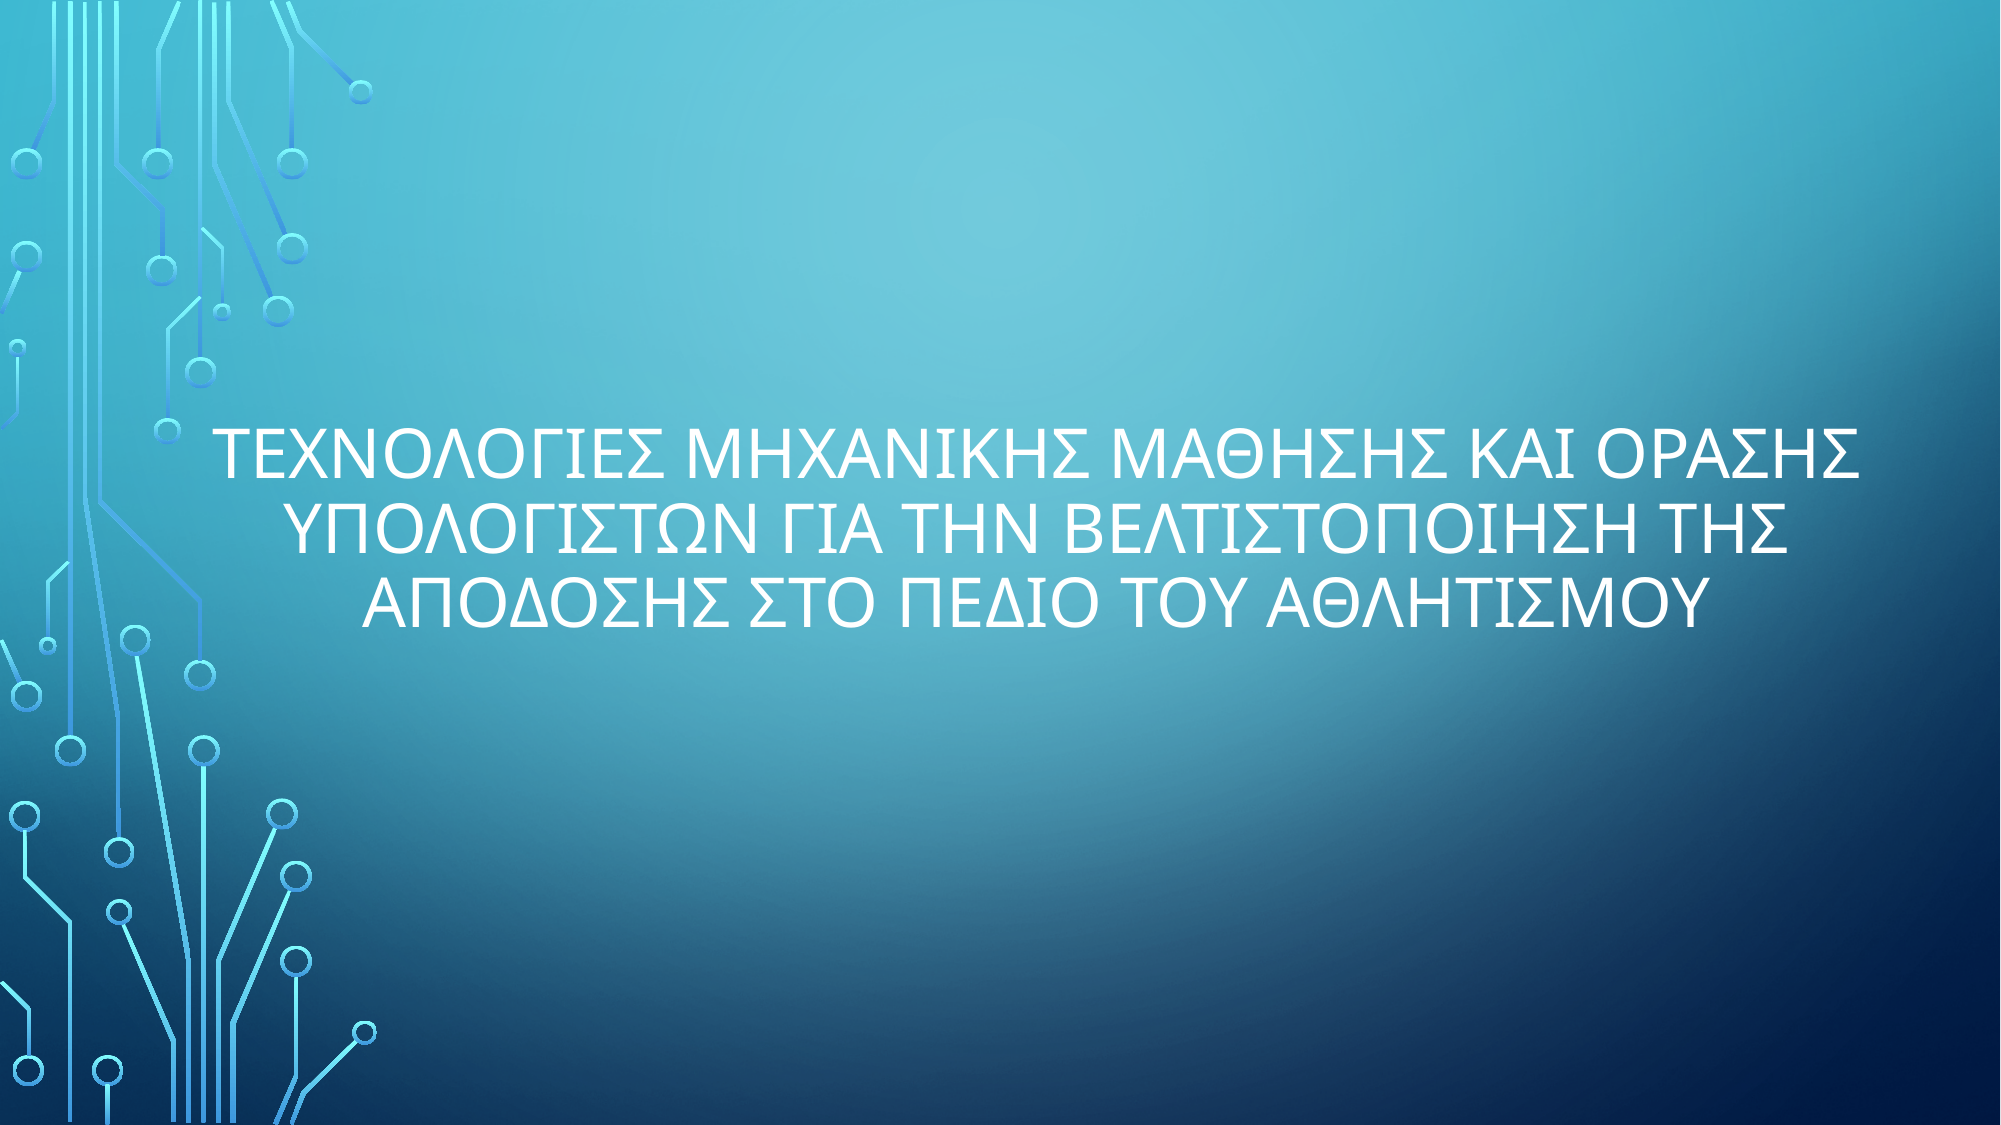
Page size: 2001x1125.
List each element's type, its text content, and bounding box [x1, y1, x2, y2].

title Τεχνολογιες μηχανικησ μαθησησ και ορασησ υπολογιστων για την βελτιστοποιηση της αποδοσησ στο πεδιο του αθλητισμου [140, 357, 1934, 651]
